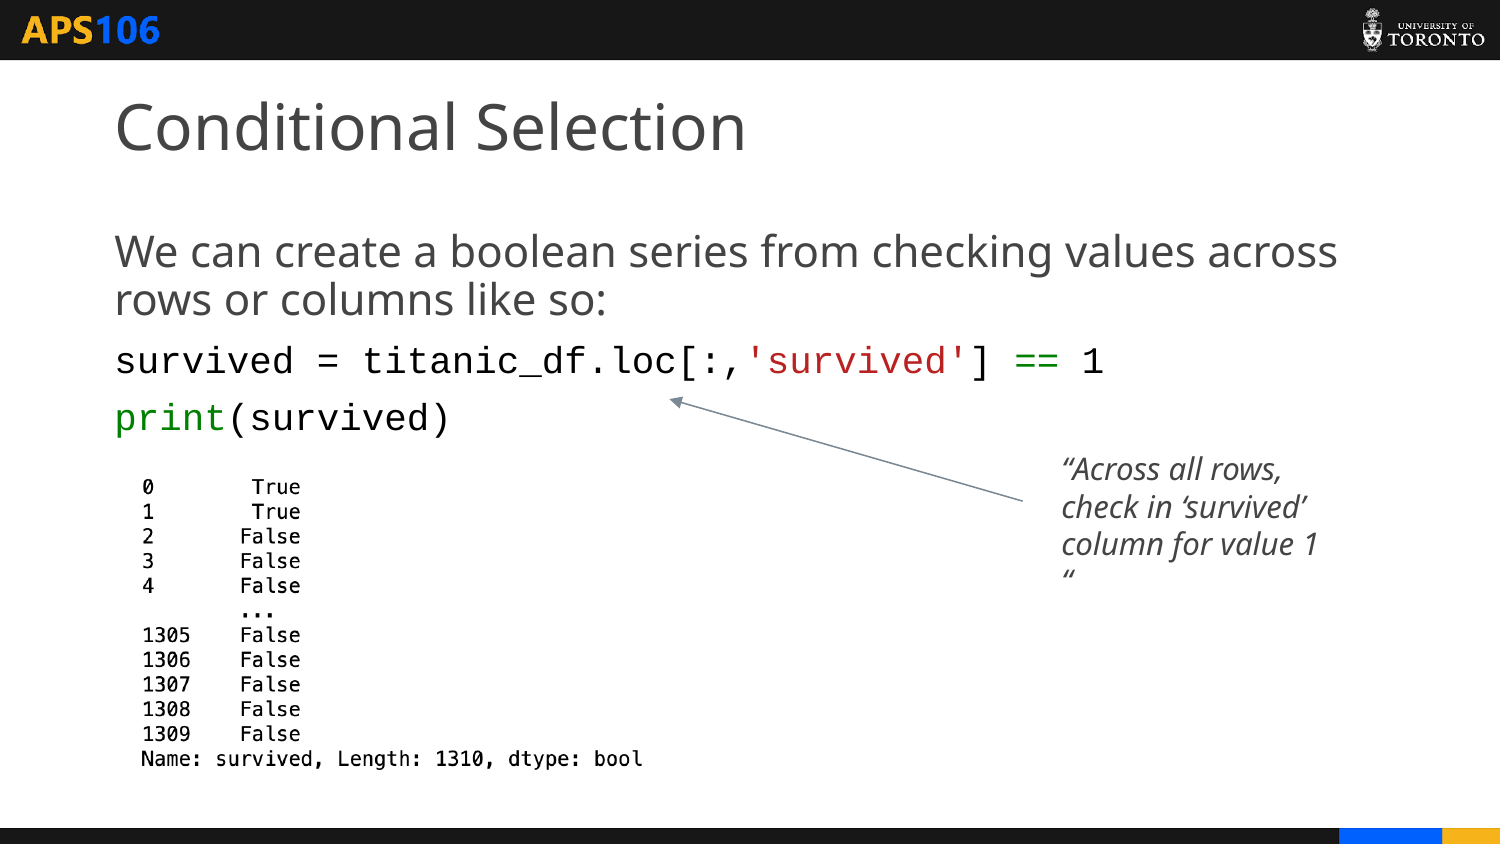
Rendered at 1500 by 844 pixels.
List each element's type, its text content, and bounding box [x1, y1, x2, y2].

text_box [669, 398, 1023, 502]
picture [0, 0, 1500, 844]
text_box “Across all rows, check in ‘survived’ column for value 1 “ [1046, 434, 1353, 505]
list We can create a boolean series from checking values across rows or columns like so: survived = titanic_df.loc[:,'survived'] == 1 print(survived) [103, 224, 1397, 820]
title Conditional Selection [103, 89, 1397, 171]
